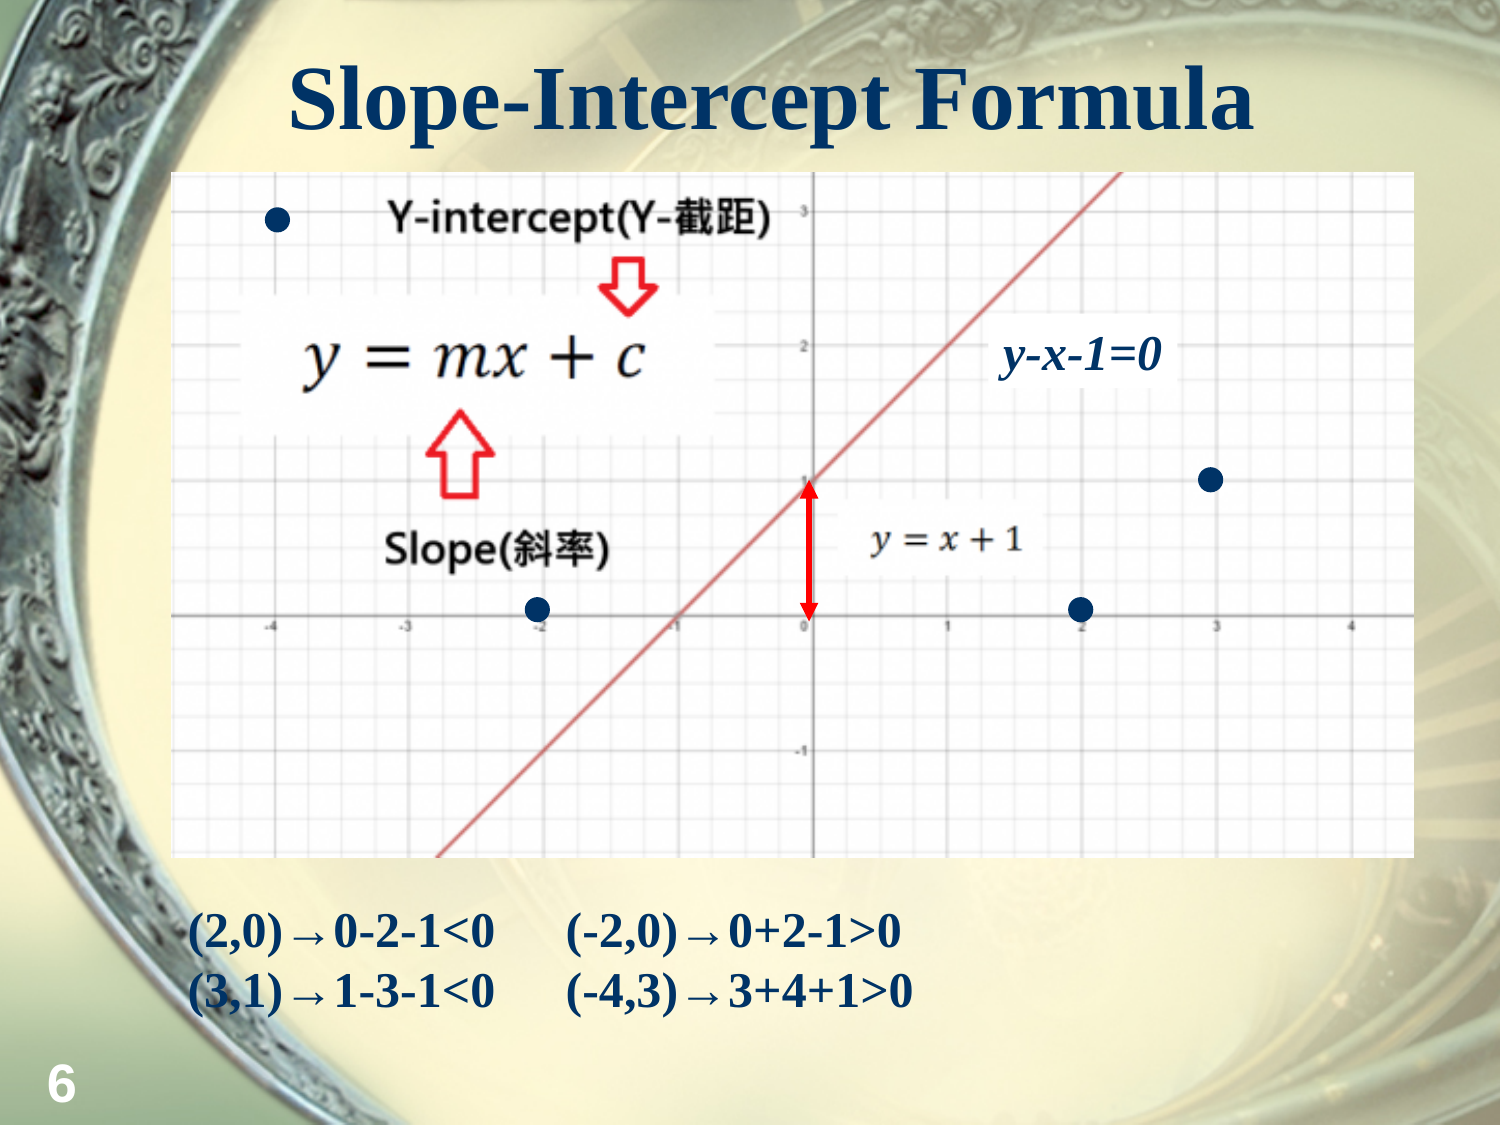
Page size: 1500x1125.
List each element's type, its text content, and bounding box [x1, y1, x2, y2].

slide_number 6 [13, 1040, 111, 1121]
picture [0, 0, 1500, 1125]
text_box (2,0)→0-2-1<0 (3,1)→1-3-1<0 [172, 890, 511, 1025]
title Slope-Intercept Formula [172, 42, 1372, 171]
text_box (-2,0)→0+2-1>0 (-4,3)→3+4+1>0 [550, 890, 929, 1025]
